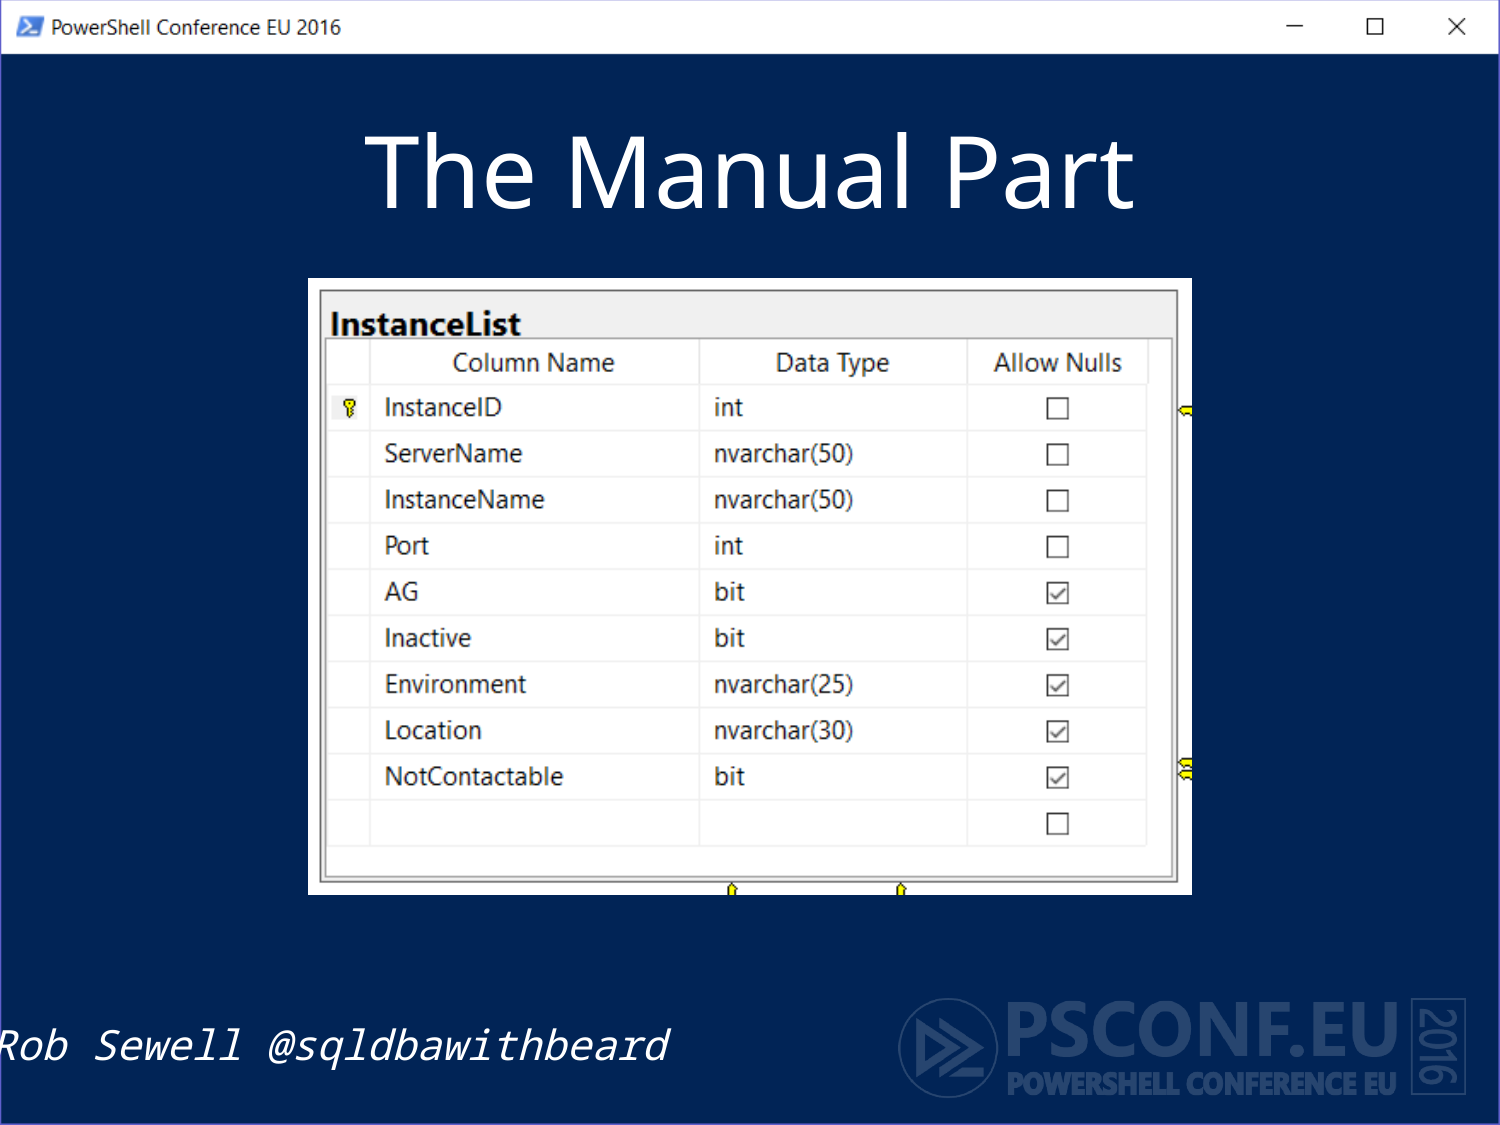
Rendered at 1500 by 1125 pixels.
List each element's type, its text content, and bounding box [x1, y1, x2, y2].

text_box The Manual Part [349, 100, 1151, 236]
picture [0, 0, 1500, 1125]
text_box Rob Sewell @sqldbawithbeard [0, 1011, 681, 1077]
